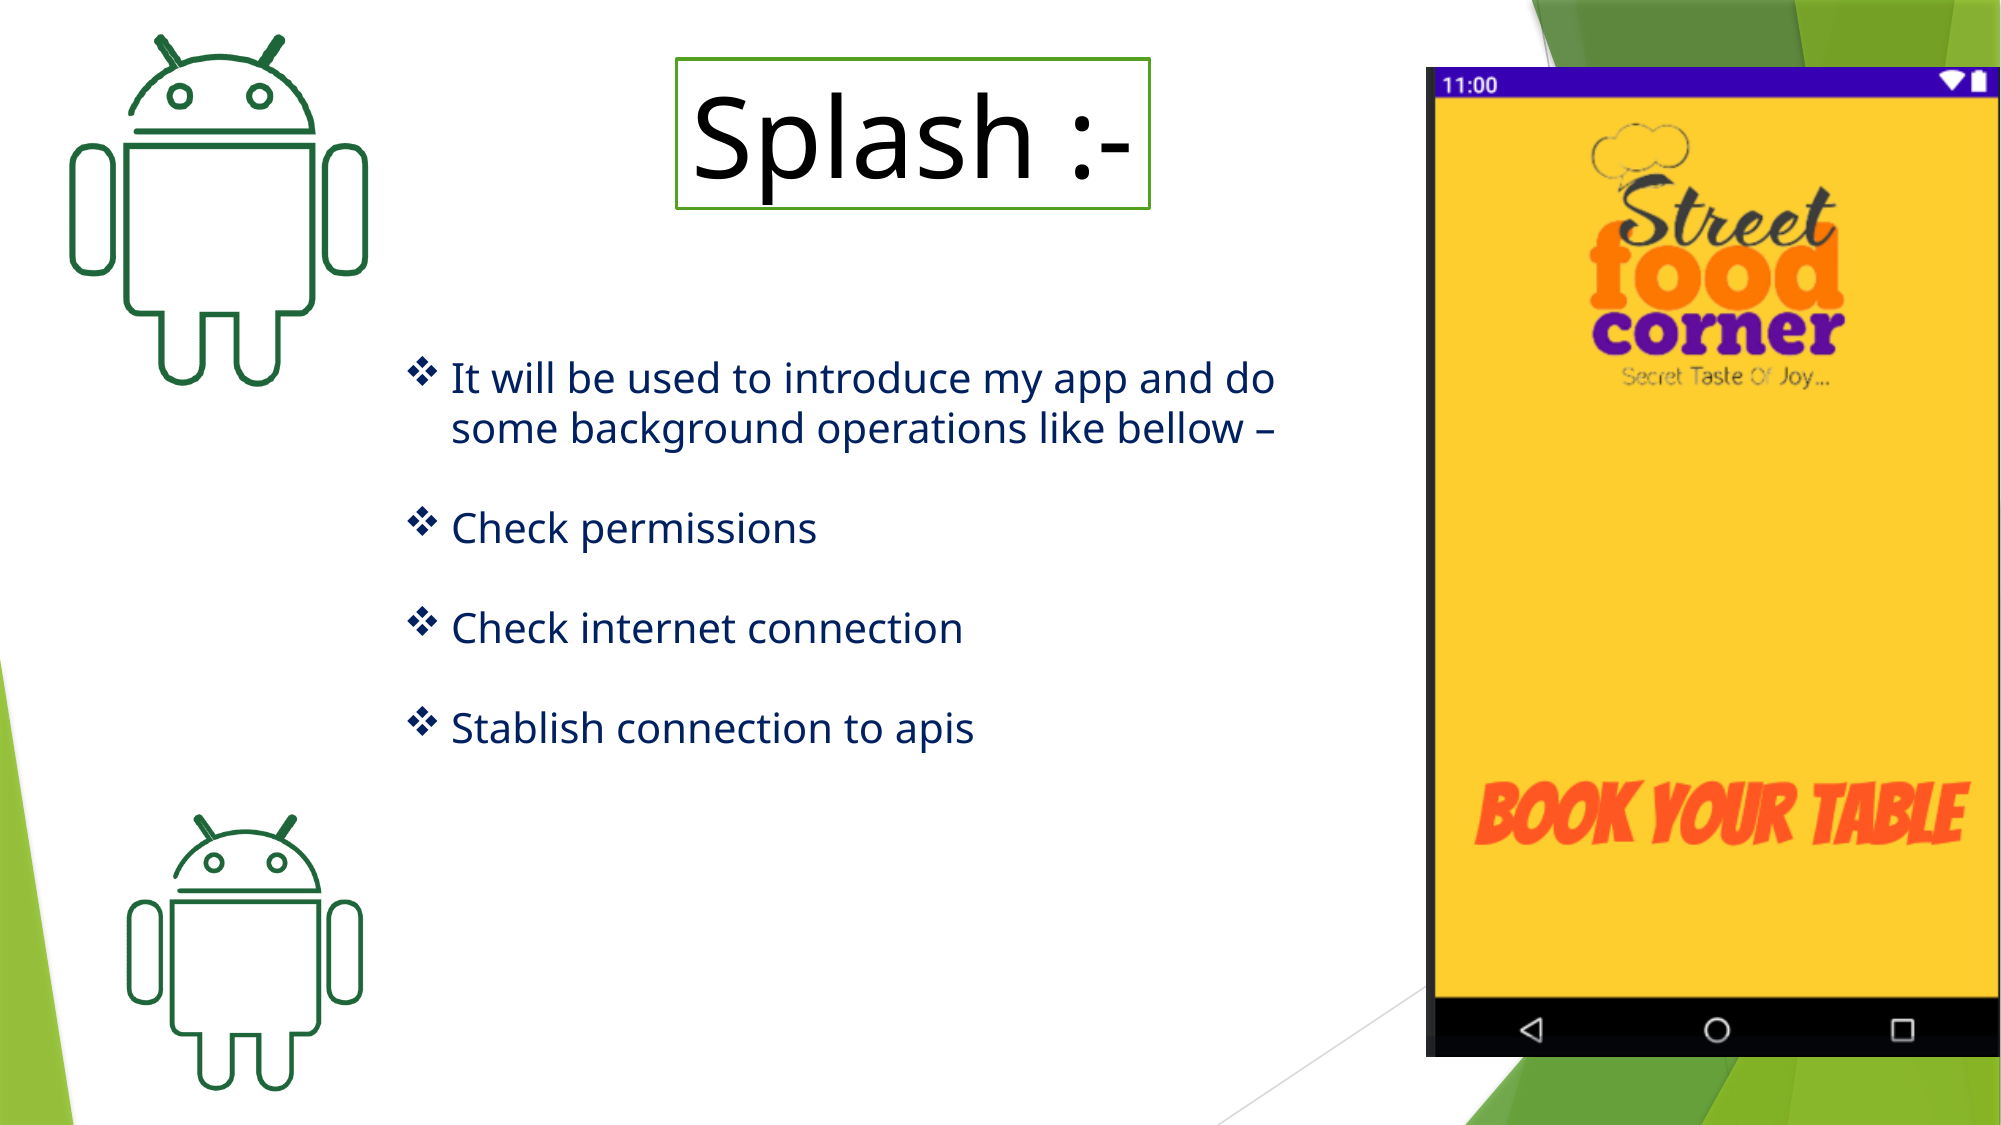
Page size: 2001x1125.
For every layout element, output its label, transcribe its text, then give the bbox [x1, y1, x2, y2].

text_box Splash :- [675, 57, 1151, 210]
picture [1425, 67, 2000, 1058]
text_box It will be used to introduce my app and do some background operations like bellow – Check permissions Check internet connection Stablish connection to apis [389, 344, 1400, 760]
picture [0, 0, 438, 430]
picture [71, 779, 418, 1125]
